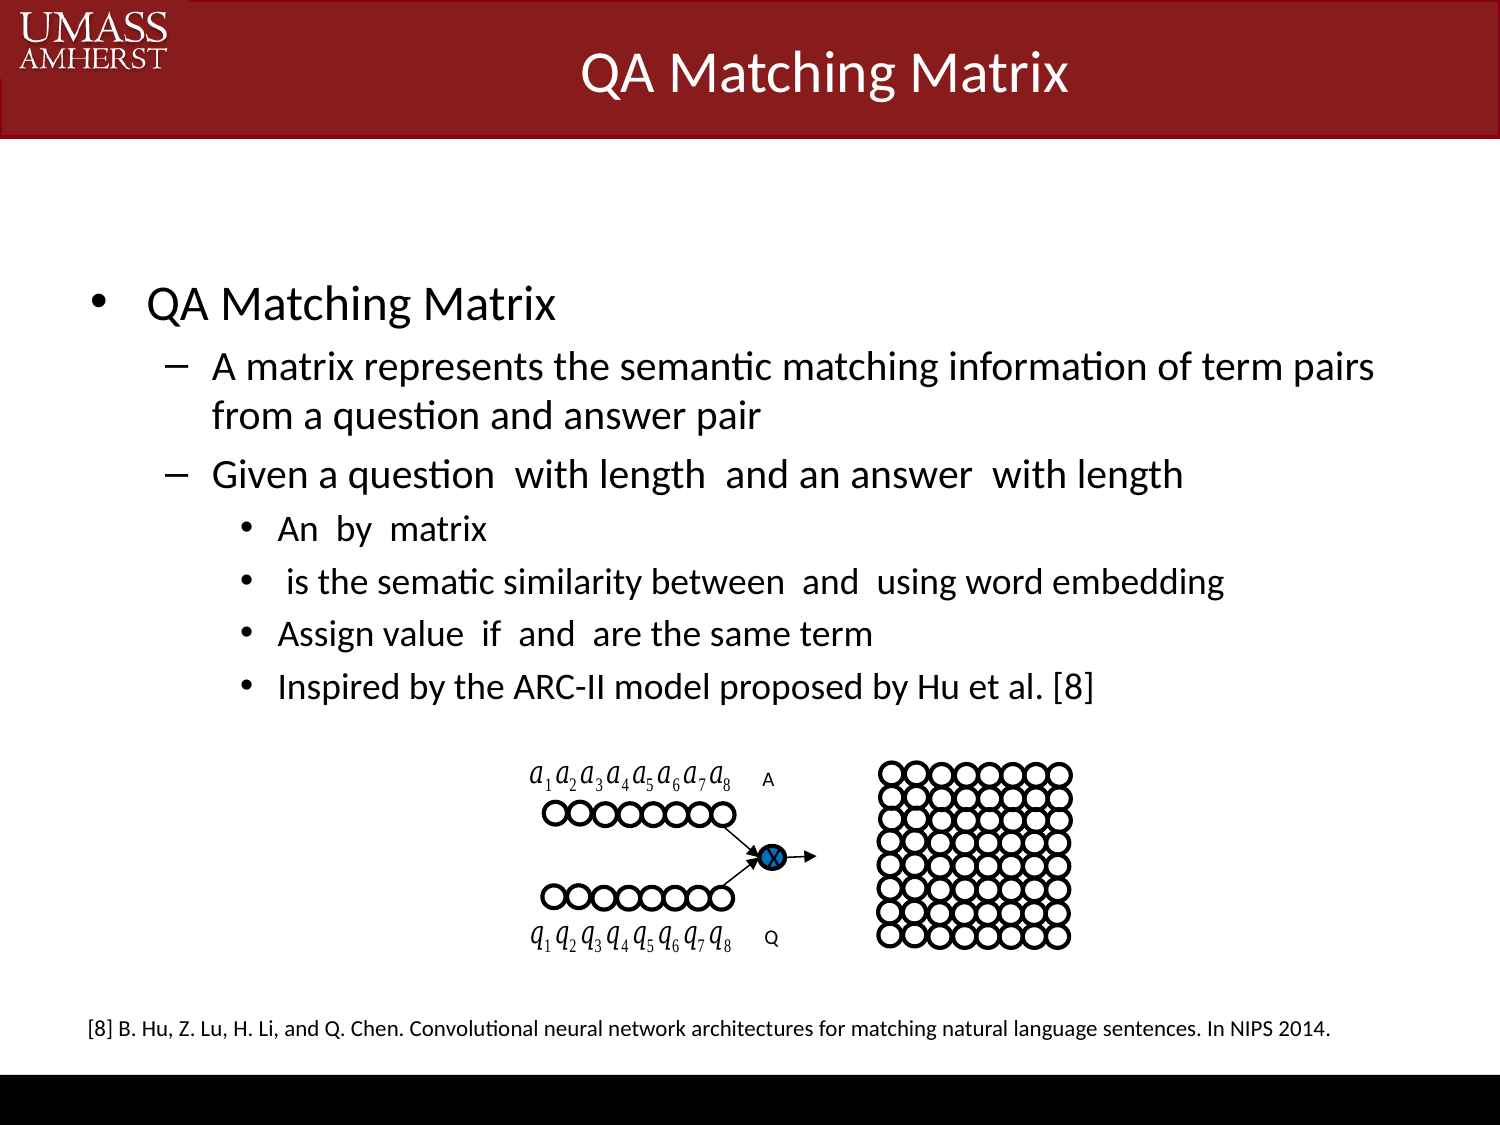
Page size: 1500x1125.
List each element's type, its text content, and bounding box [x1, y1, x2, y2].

text_box [997, 876, 1023, 902]
text_box [876, 851, 903, 876]
text_box [999, 807, 1024, 832]
text_box [1043, 923, 1072, 950]
text_box [639, 801, 665, 829]
text_box [1020, 900, 1045, 925]
text_box [878, 805, 904, 831]
text_box [8] B. Hu, Z. Lu, H. Li, and Q. Chen. Convolutional neural network architectures for matching natural language sentences. In NIPS 2014. [72, 1006, 1371, 1049]
text_box [973, 900, 999, 925]
text_box [902, 805, 929, 831]
text_box [1022, 761, 1047, 787]
text_box [900, 921, 927, 949]
text_box [662, 801, 688, 829]
text_box [975, 785, 1001, 810]
text_box [591, 801, 618, 829]
text_box [1020, 852, 1046, 878]
text_box [686, 801, 711, 829]
text_box [564, 883, 591, 911]
text_box [1045, 761, 1073, 787]
text_box [1020, 923, 1046, 950]
text_box [926, 876, 953, 902]
text_box [926, 923, 952, 950]
text_box [876, 898, 902, 924]
text_box [540, 883, 566, 911]
text_box [951, 923, 976, 950]
text_box [974, 923, 999, 950]
text_box X [764, 843, 787, 871]
text_box [566, 799, 593, 827]
text_box [997, 852, 1023, 878]
text_box [707, 885, 736, 912]
text_box [926, 852, 953, 878]
text_box [974, 829, 1000, 854]
text_box [1020, 829, 1046, 855]
text_box [876, 921, 902, 949]
text_box [901, 874, 928, 900]
text_box [997, 829, 1023, 855]
text_box [876, 874, 903, 900]
text_box [876, 828, 902, 853]
text_box [999, 785, 1024, 809]
text_box [684, 884, 710, 912]
text_box [950, 900, 976, 925]
text_box [928, 807, 954, 832]
text_box [1044, 829, 1072, 855]
text_box [878, 783, 904, 808]
text_box A [747, 758, 800, 799]
text_box [926, 900, 952, 925]
text_box [1045, 807, 1073, 832]
text_box [975, 807, 1001, 832]
text_box [1020, 876, 1046, 902]
text_box [928, 761, 954, 787]
text_box [709, 801, 737, 828]
text_box [997, 923, 1023, 950]
text_box [952, 785, 978, 810]
text_box [997, 900, 1022, 925]
text_box [1044, 876, 1072, 902]
text_box [974, 876, 1000, 902]
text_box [722, 825, 760, 856]
text_box [661, 884, 687, 912]
text_box [951, 829, 976, 854]
text_box [1043, 900, 1071, 925]
text_box [952, 761, 978, 787]
text_box [951, 852, 976, 878]
text_box [616, 801, 642, 829]
text_box [902, 760, 929, 786]
picture [0, 0, 188, 79]
text_box [928, 785, 954, 810]
text_box [952, 807, 978, 832]
text_box [638, 884, 663, 912]
text_box [541, 799, 568, 827]
text_box [590, 884, 616, 912]
text_box [901, 851, 928, 876]
text_box [1045, 785, 1073, 809]
text_box [951, 876, 977, 902]
text_box [900, 898, 927, 923]
text_box [926, 829, 952, 855]
text_box [975, 761, 1001, 787]
text_box [614, 884, 640, 912]
text_box [878, 760, 904, 785]
text_box [999, 761, 1024, 787]
text_box [1022, 785, 1048, 809]
text_box [901, 828, 928, 853]
text_box Q [749, 916, 813, 957]
text_box [1022, 807, 1047, 832]
text_box [1044, 852, 1072, 878]
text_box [721, 857, 760, 888]
text_box [974, 852, 1000, 878]
title QA Matching Matrix [174, 25, 1475, 113]
text_box [902, 783, 929, 808]
